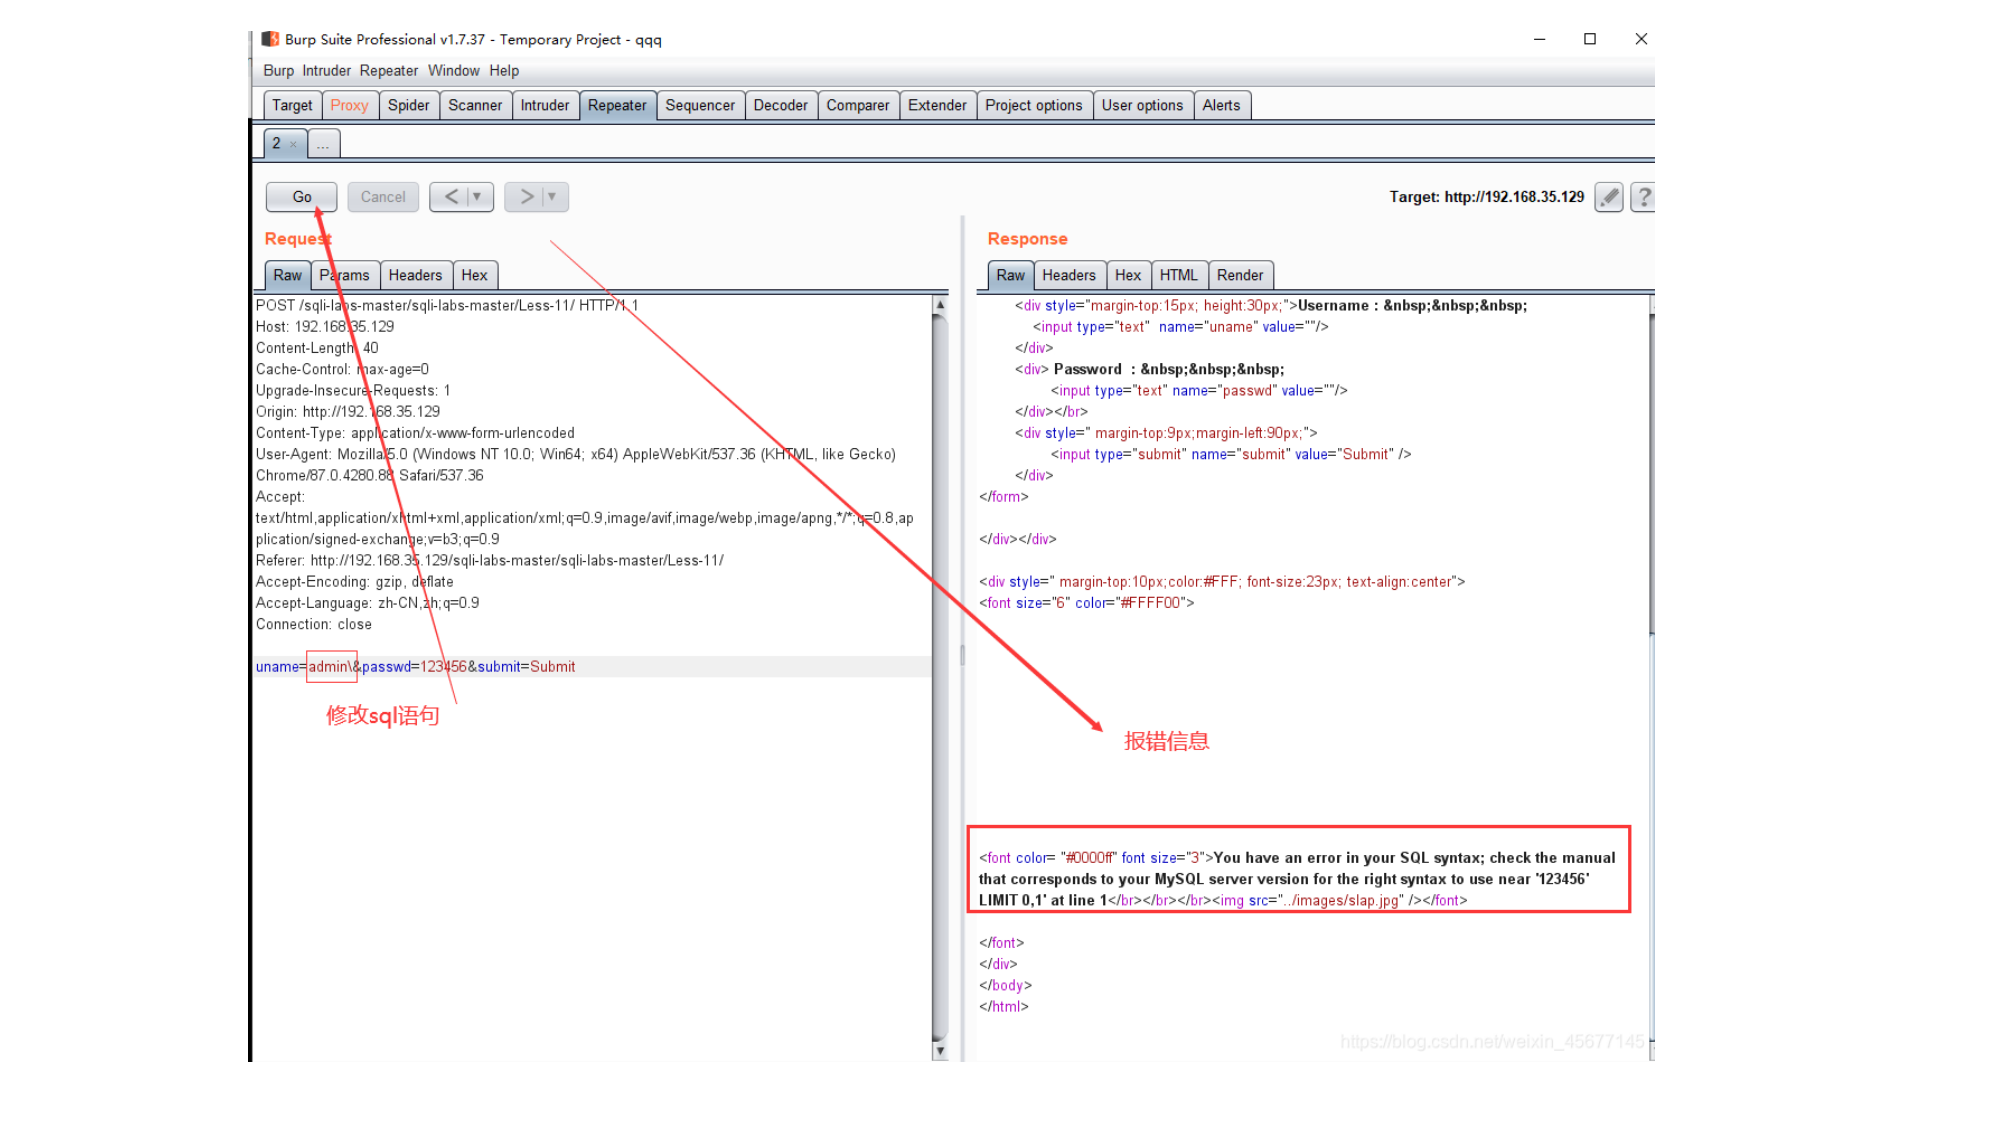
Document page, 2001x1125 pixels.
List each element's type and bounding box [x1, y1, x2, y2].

picture [248, 31, 1655, 1063]
